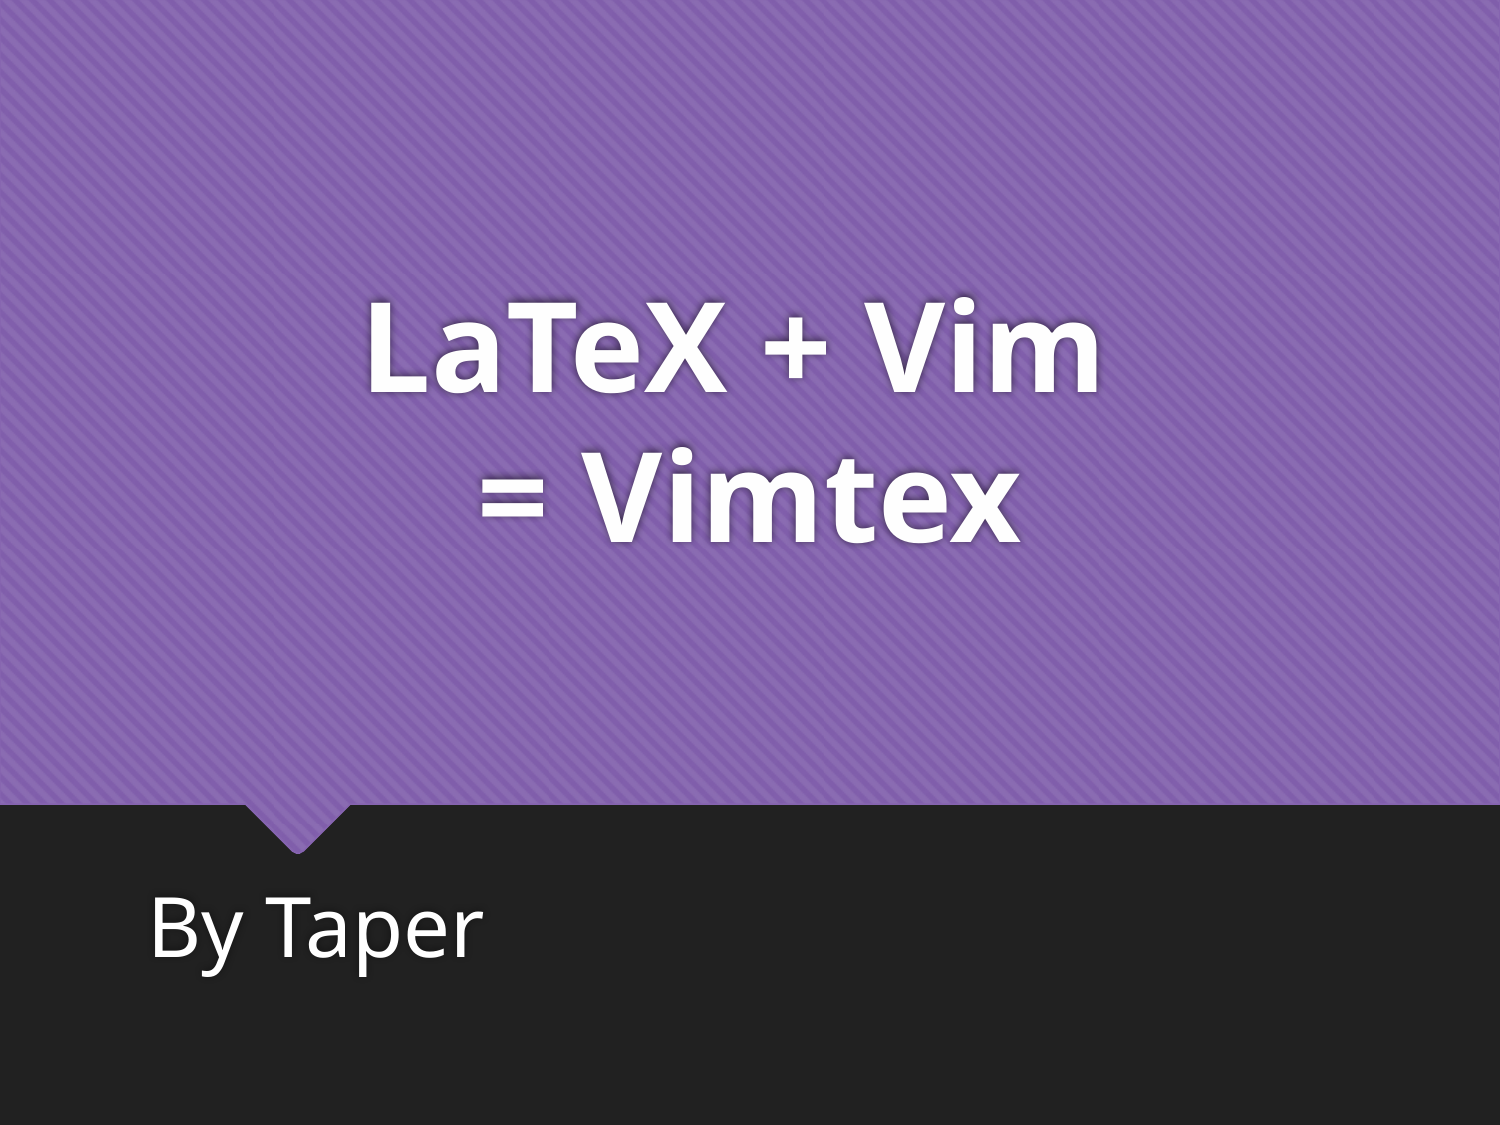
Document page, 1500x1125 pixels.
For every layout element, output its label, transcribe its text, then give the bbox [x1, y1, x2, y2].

title LaTeX + Vim = Vimtex [132, 237, 1368, 726]
subtitle By Taper [132, 866, 1436, 1065]
